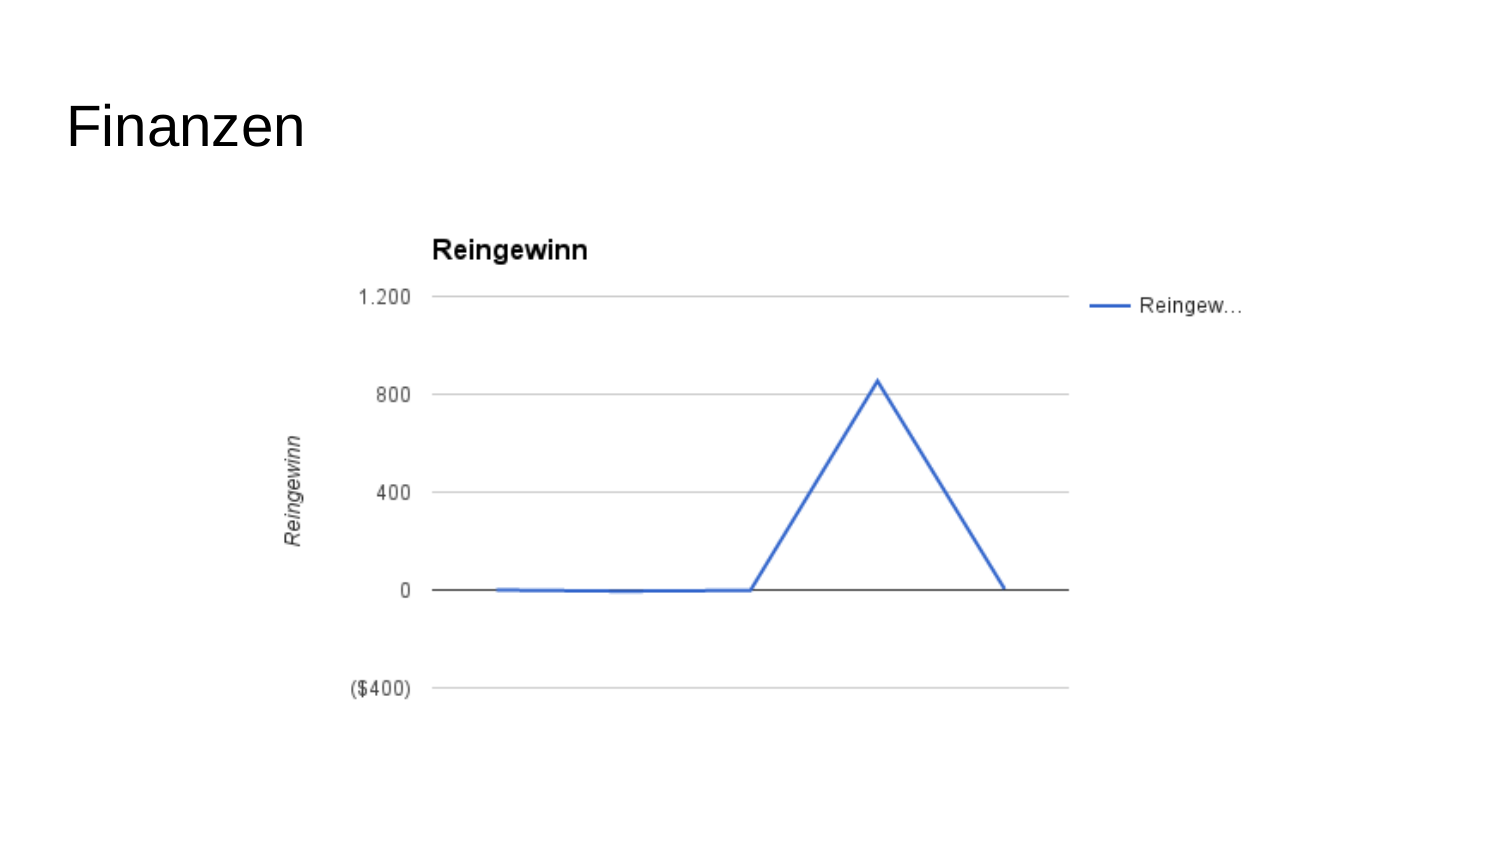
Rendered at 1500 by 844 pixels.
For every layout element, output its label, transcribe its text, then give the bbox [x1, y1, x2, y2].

picture [235, 174, 1265, 811]
title Finanzen [51, 72, 1449, 167]
